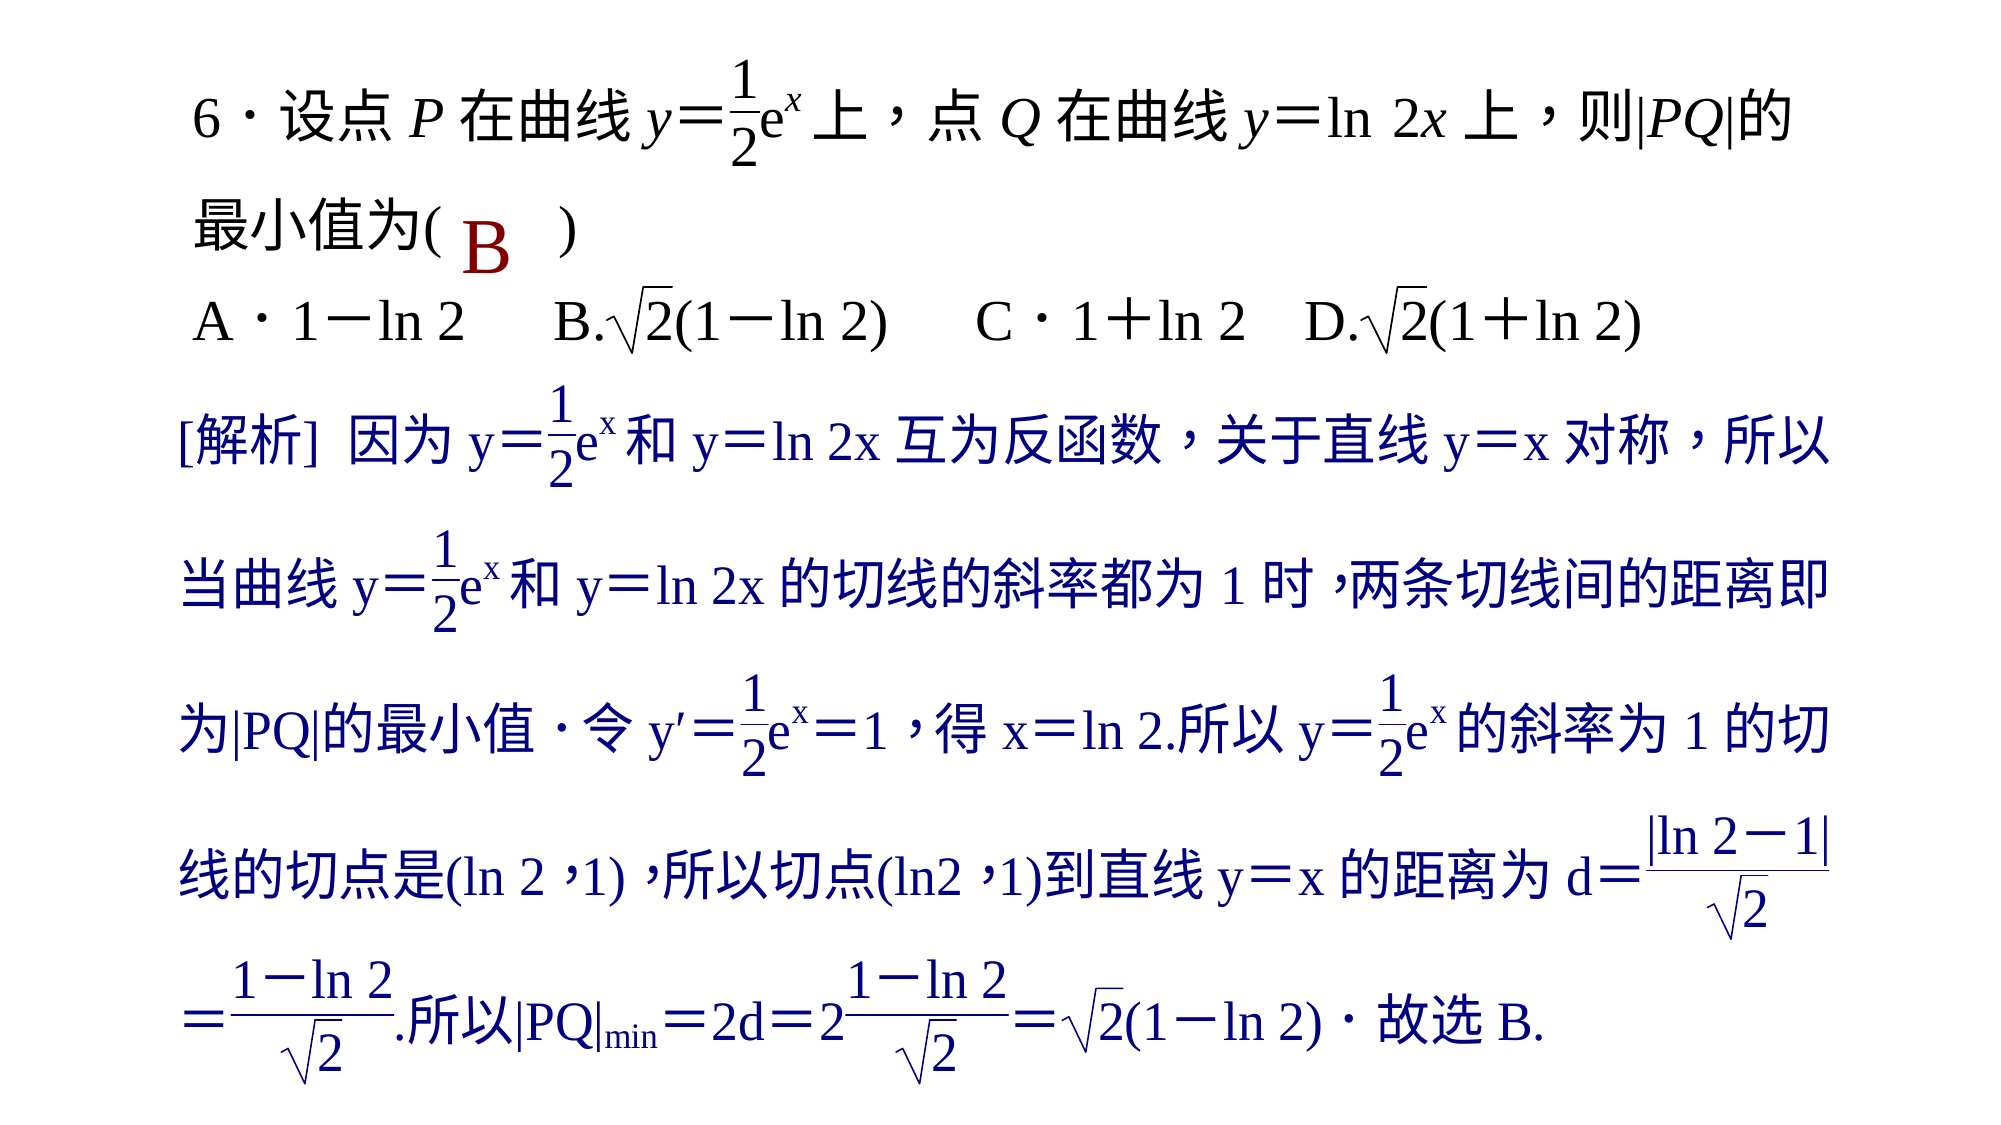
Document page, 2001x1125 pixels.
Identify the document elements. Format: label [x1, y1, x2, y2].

text_box [177, 364, 1830, 1087]
text_box [192, 37, 1793, 364]
text_box [461, 193, 518, 299]
